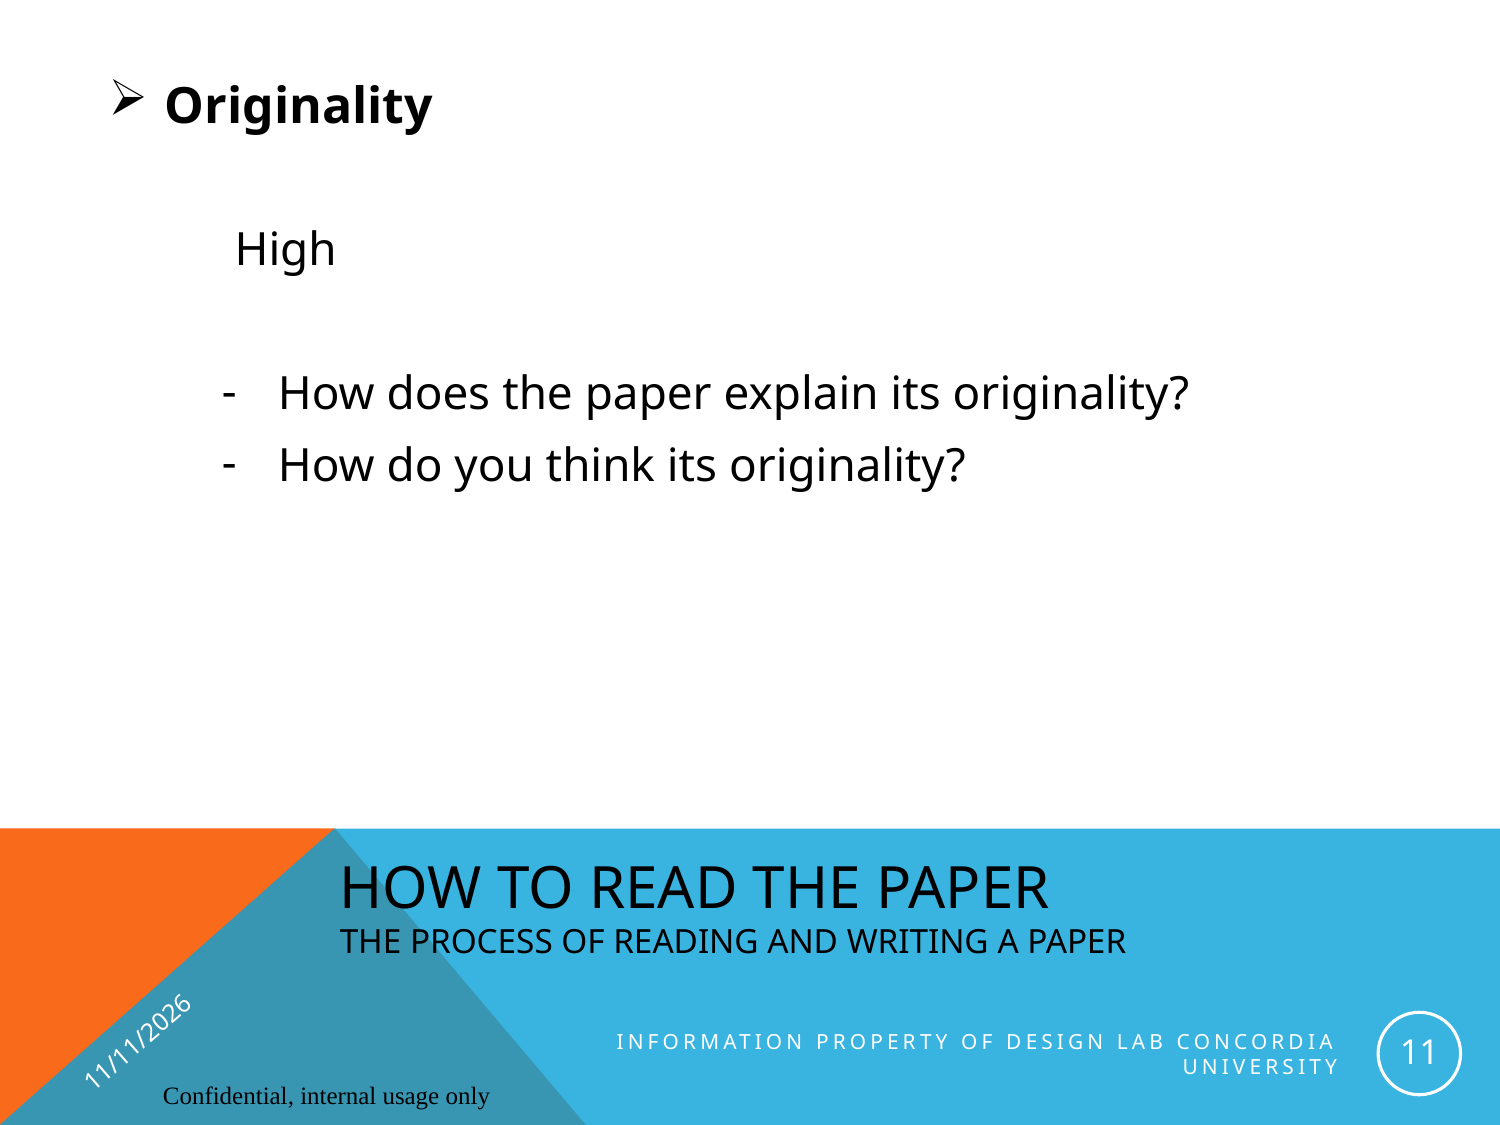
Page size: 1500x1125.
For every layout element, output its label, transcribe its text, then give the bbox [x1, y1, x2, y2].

list Originality [93, 66, 944, 161]
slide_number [65, 859, 324, 1109]
text_box Confidential, internal usage only [148, 1072, 890, 1117]
footer Information property of Design Lab Concordia university [501, 1031, 1353, 1076]
text_box High How does the paper explain its originality? How do you think its originality? [206, 208, 1258, 728]
title HOW TO READ the PAPER The process of reading and writing a paper [324, 834, 1152, 976]
slide_number 11 [1376, 1010, 1463, 1097]
